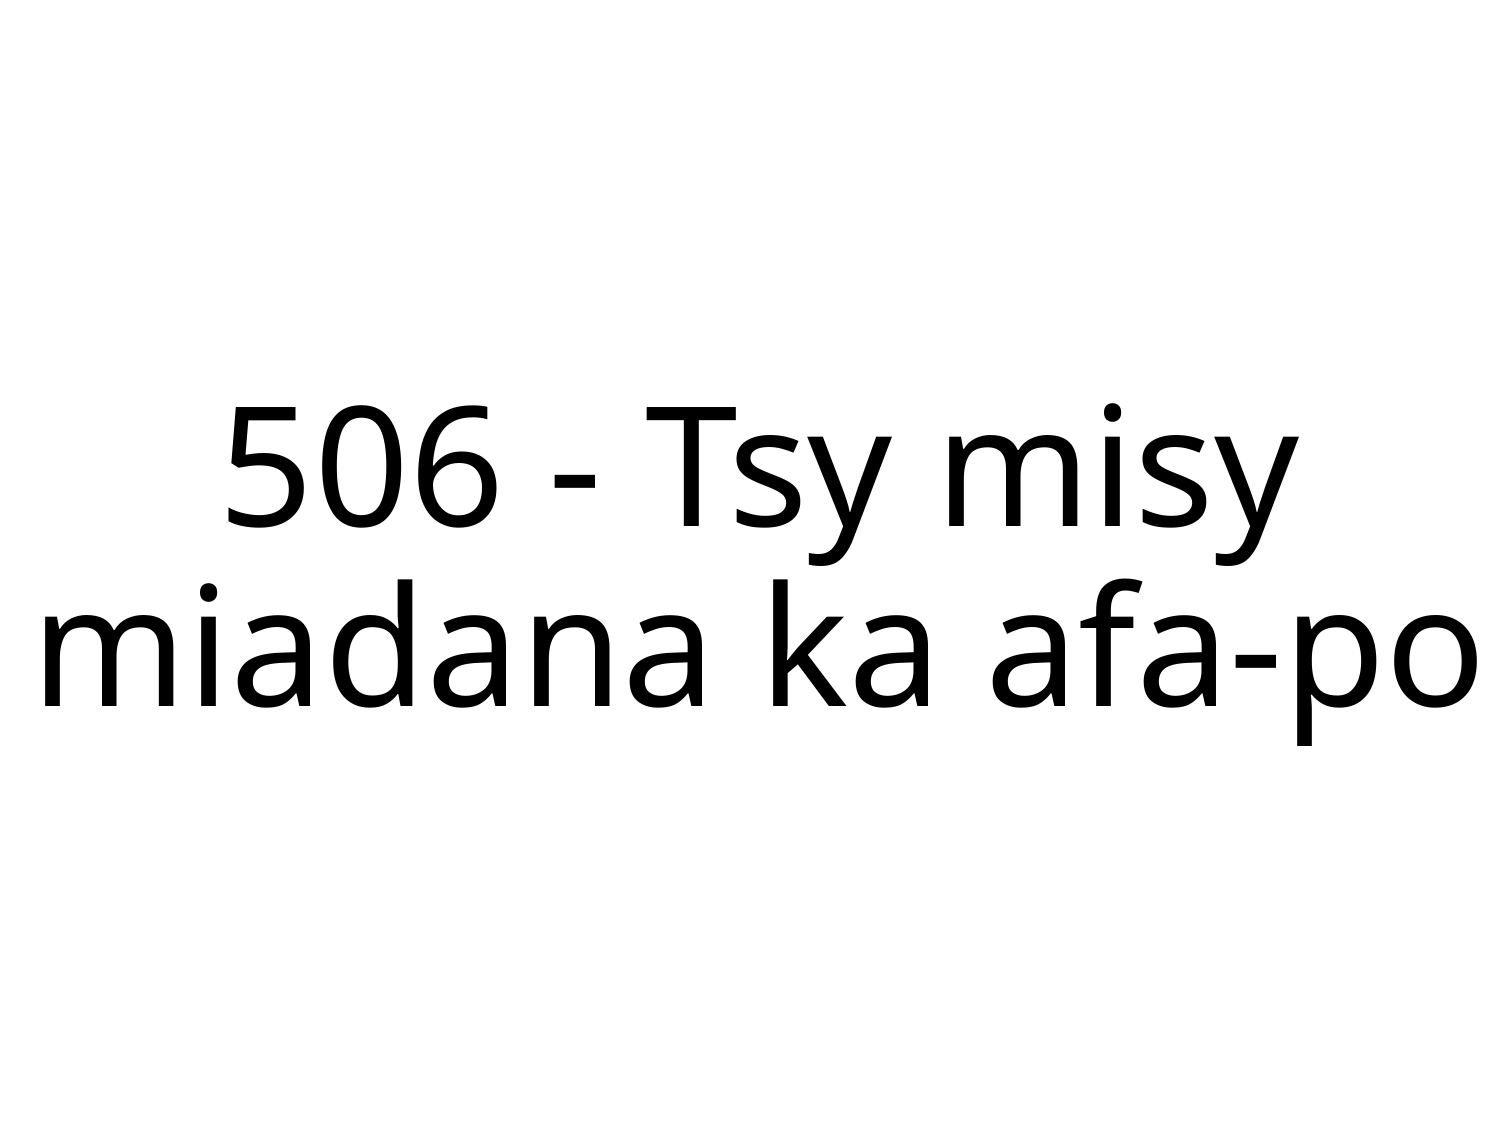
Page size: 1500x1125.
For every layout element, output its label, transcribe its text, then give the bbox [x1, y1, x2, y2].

title 506 - Tsy misy miadana ka afa-po [0, 453, 1500, 672]
